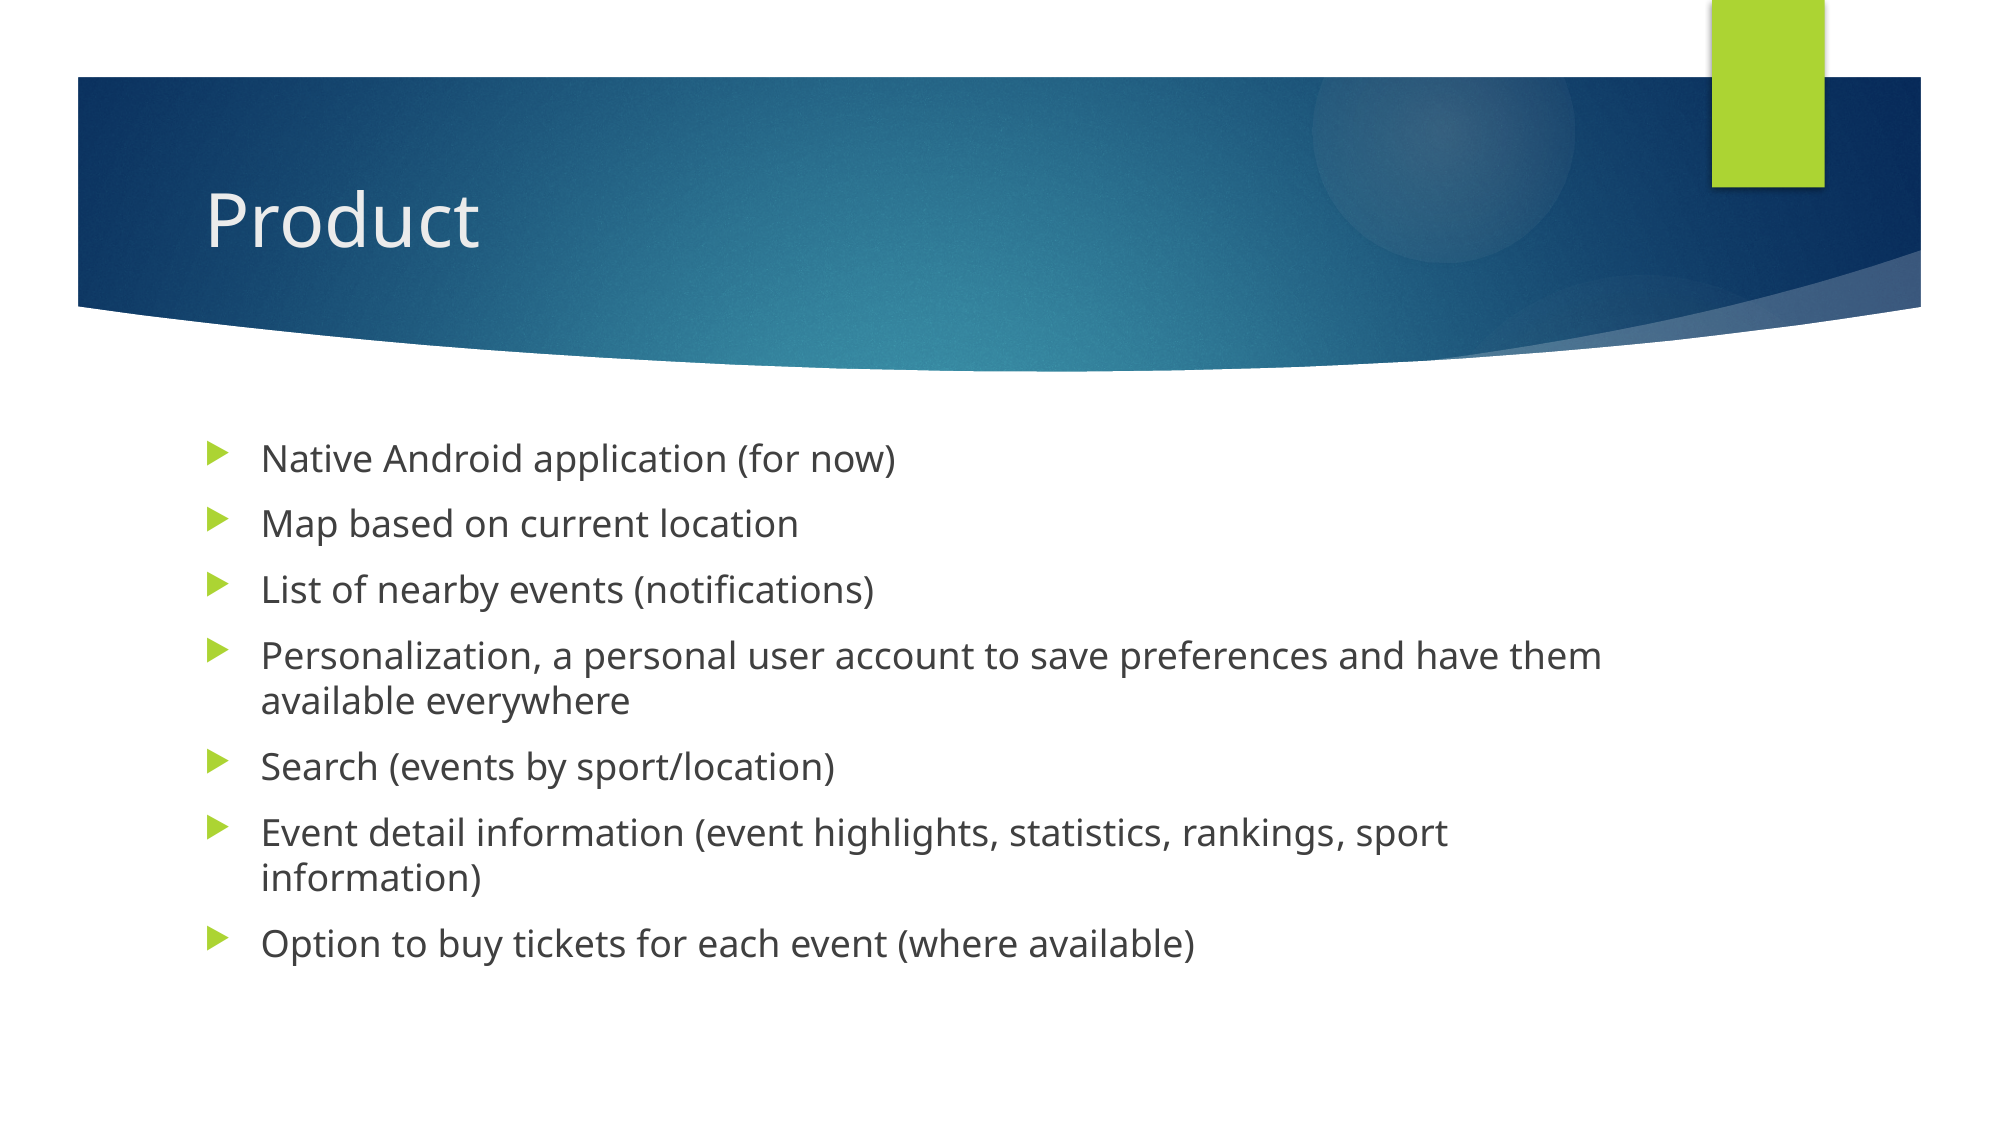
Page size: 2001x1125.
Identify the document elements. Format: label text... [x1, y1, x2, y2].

list Native Android application (for now) Map based on current location List of nearby events (notifications) Personalization, a personal user account to save preferences and have them available everywhere Search (events by sport/location) Event detail information (event highlights, statistics, rankings, sport information) Option to buy tickets for each event (where available) [189, 427, 1627, 988]
title Product [189, 159, 1627, 276]
